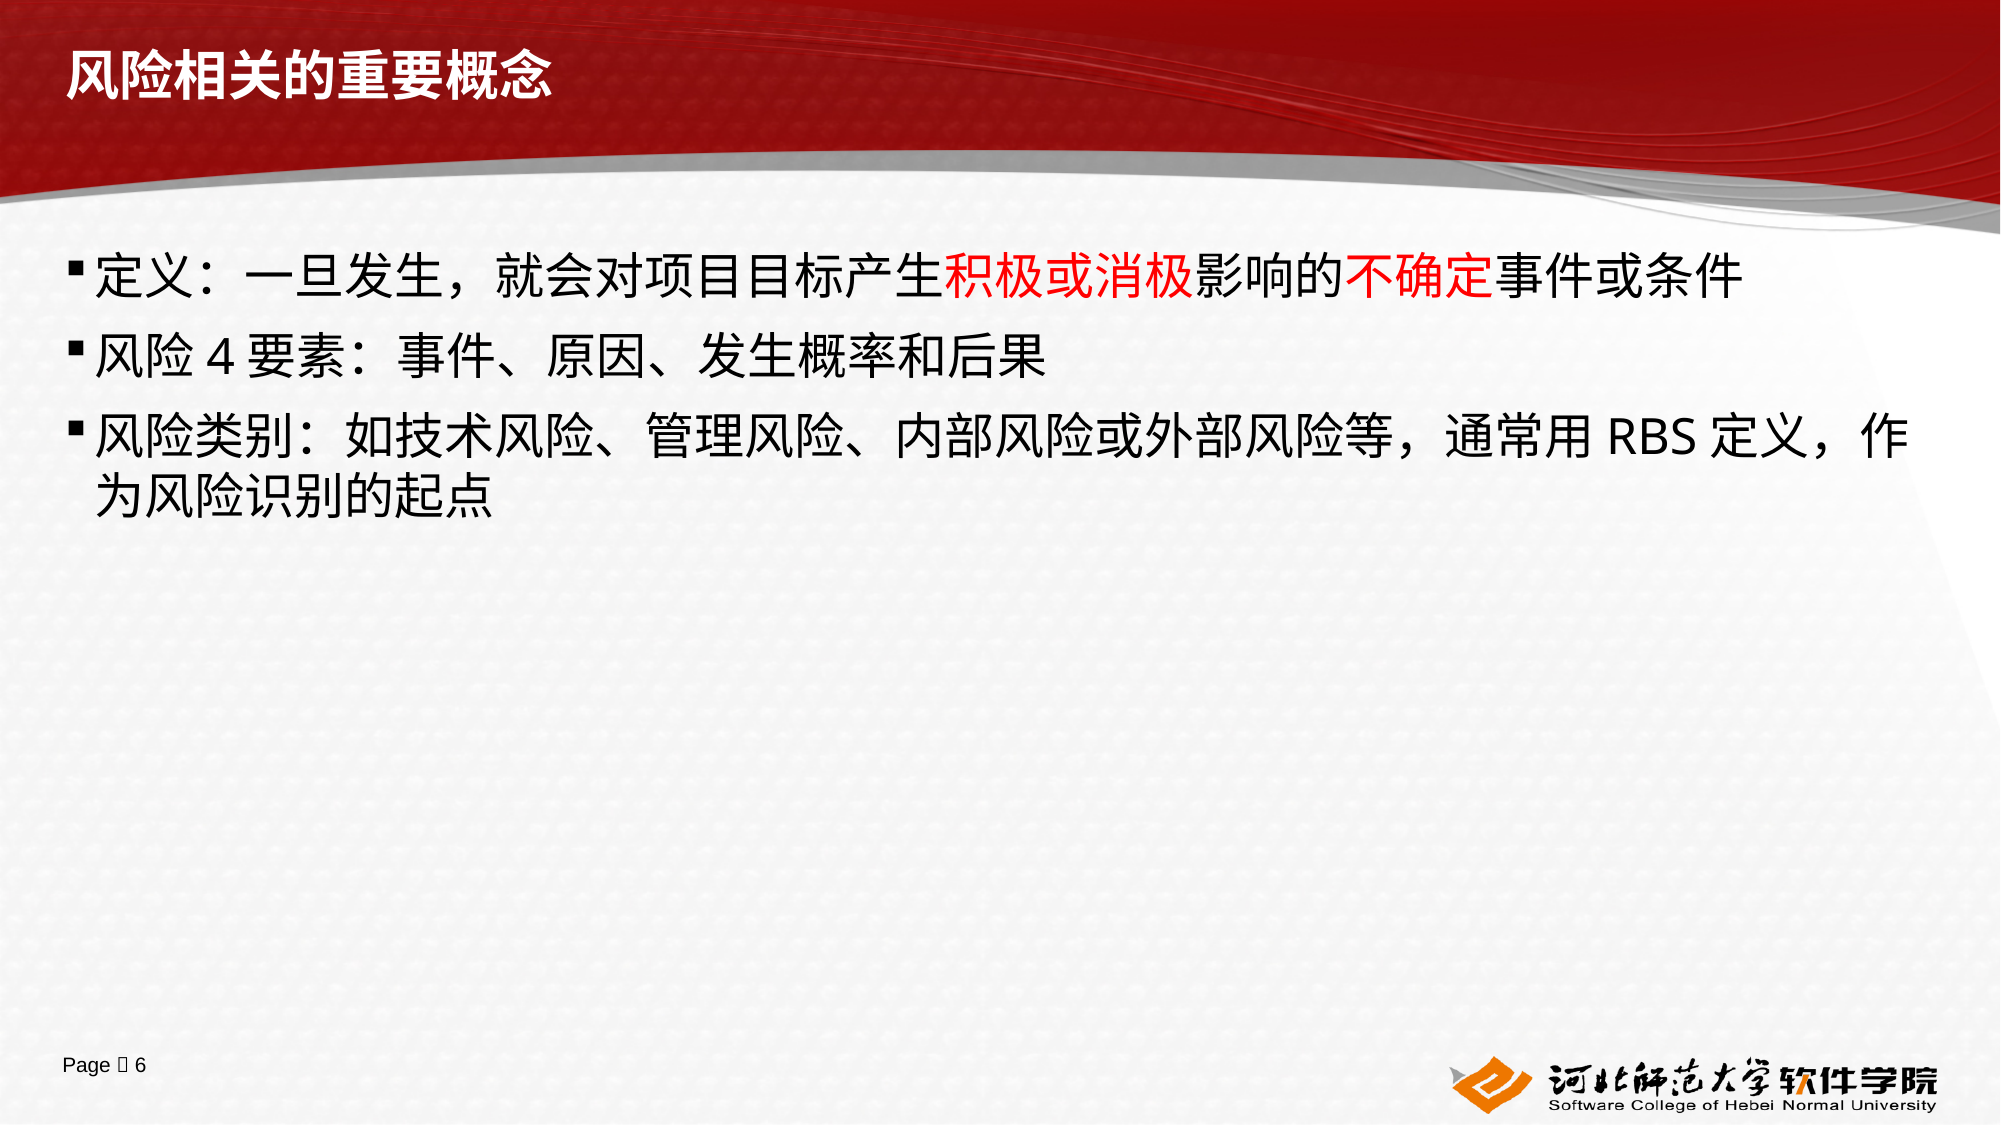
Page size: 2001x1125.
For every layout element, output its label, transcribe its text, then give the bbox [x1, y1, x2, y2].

picture [0, 0, 2001, 1125]
list 定义：一旦发生，就会对项目目标产生积极或消极影响的不确定事件或条件 风险4要素：事件、原因、发生概率和后果 风险类别：如技术风险、管理风险、内部风险或外部风险等，通常用RBS定义，作为风险识别的起点 [64, 243, 1930, 952]
title 风险相关的重要概念 [65, 41, 1930, 148]
